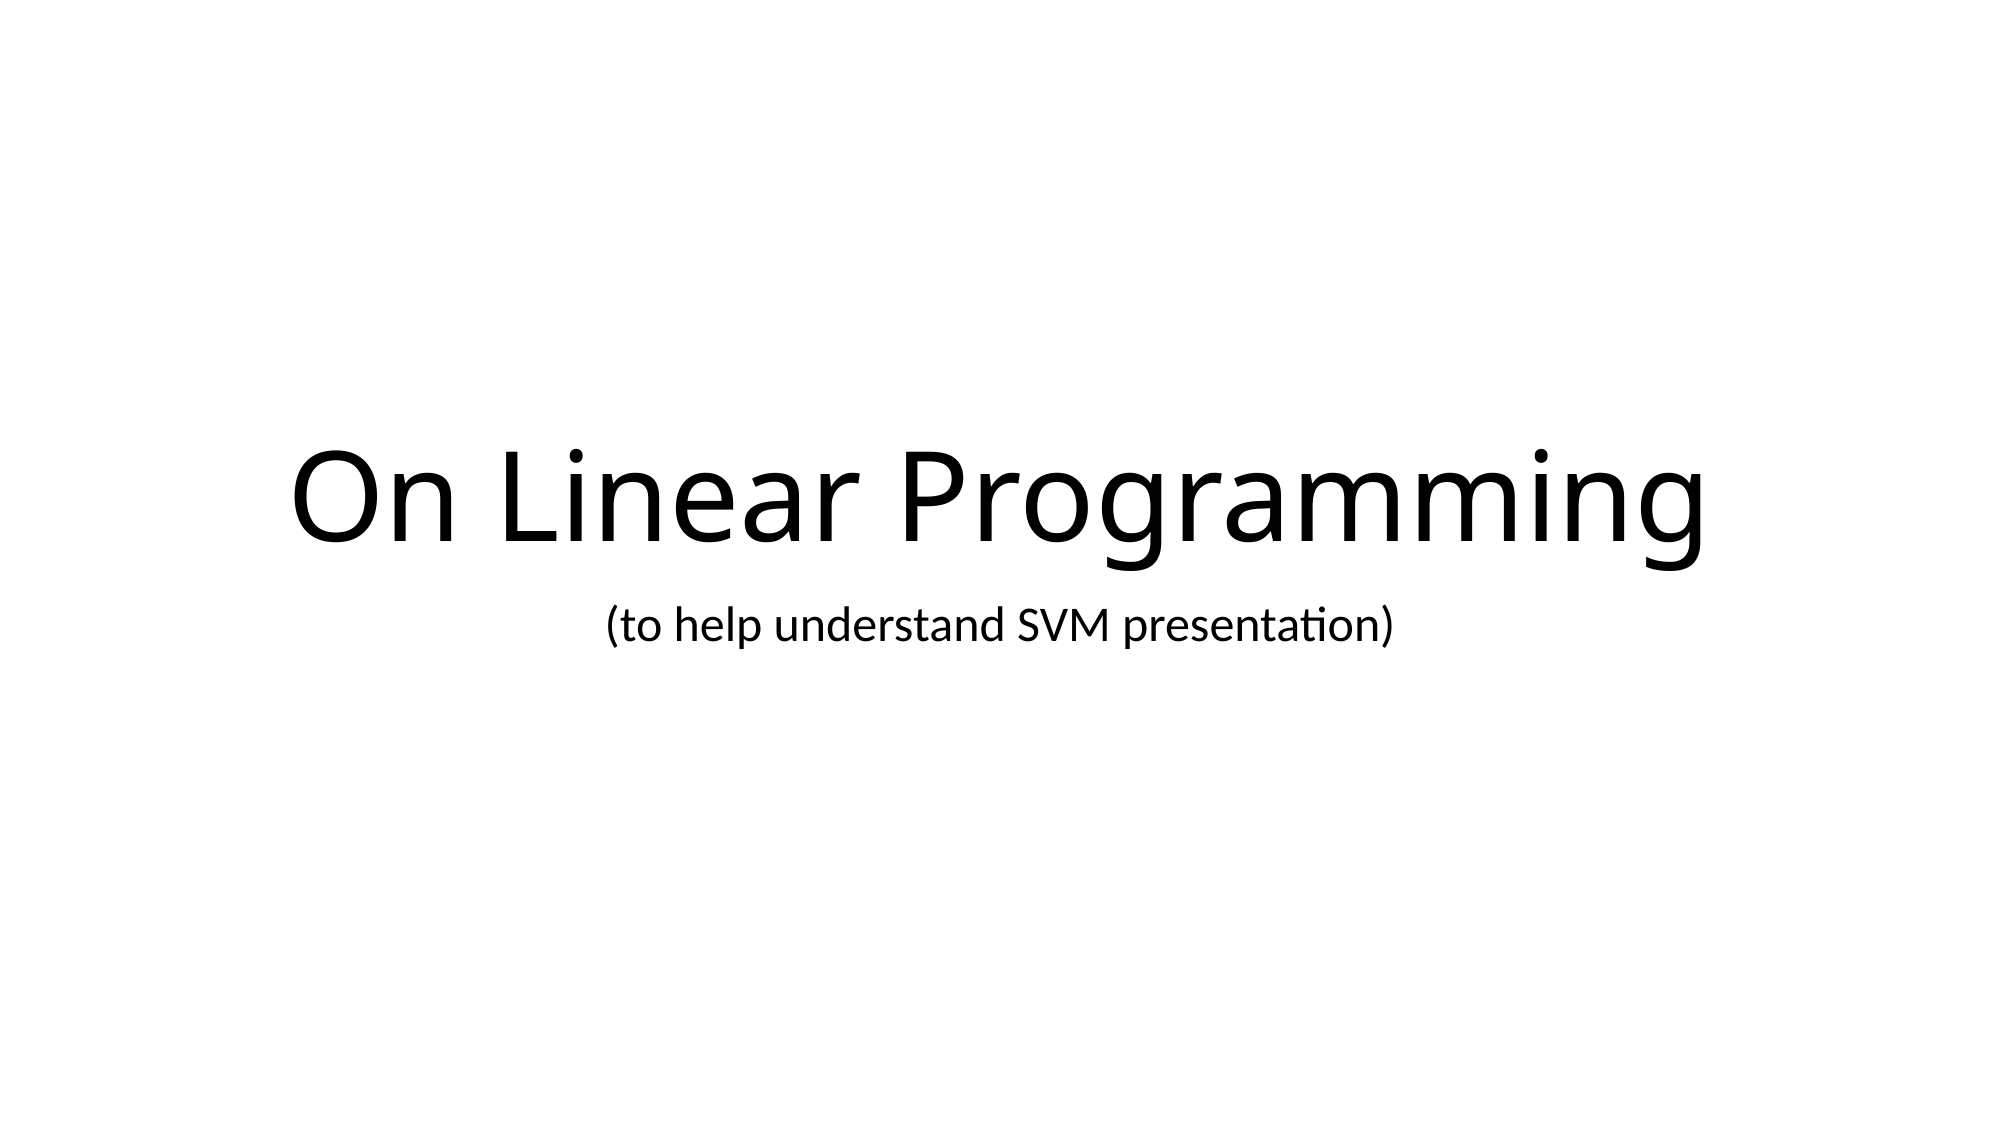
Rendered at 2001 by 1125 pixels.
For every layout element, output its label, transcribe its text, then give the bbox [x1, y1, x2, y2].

title On Linear Programming [249, 184, 1750, 576]
subtitle (to help understand SVM presentation) [249, 590, 1750, 863]
